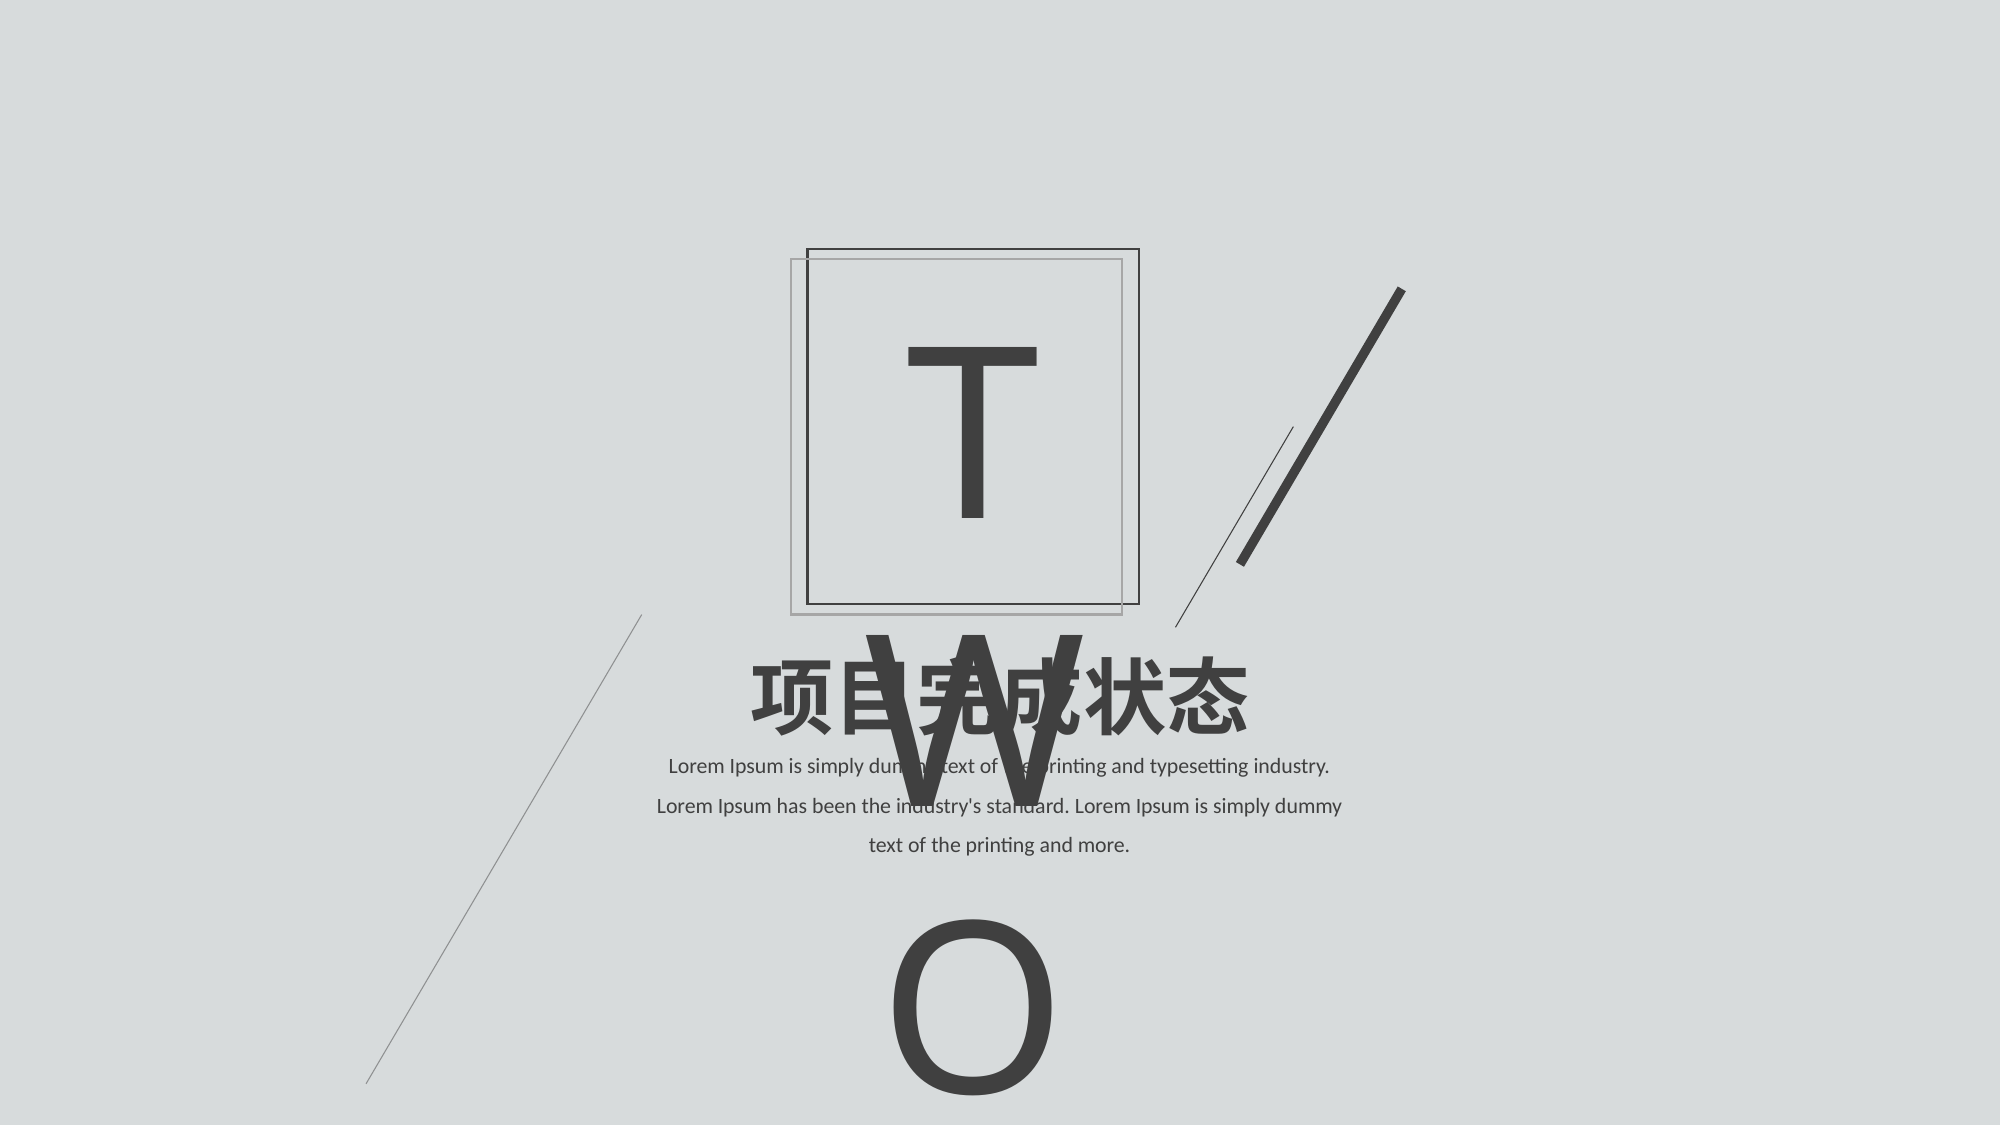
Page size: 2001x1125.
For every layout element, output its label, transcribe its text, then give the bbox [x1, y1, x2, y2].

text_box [366, 614, 642, 1084]
text_box [790, 258, 1123, 616]
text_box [1175, 426, 1294, 628]
text_box [806, 248, 1140, 271]
text_box TWO [795, 271, 1151, 637]
text_box 项目完成状态 [660, 637, 1340, 731]
text_box Lorem Ipsum is simply dummy text of the printing and typesetting industry. Lorem Ipsum has been the industry's standard. Lorem Ipsum is simply dummy text of the printing and more. [642, 731, 1375, 865]
text_box TWO [795, 865, 1151, 1125]
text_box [1239, 288, 1402, 565]
